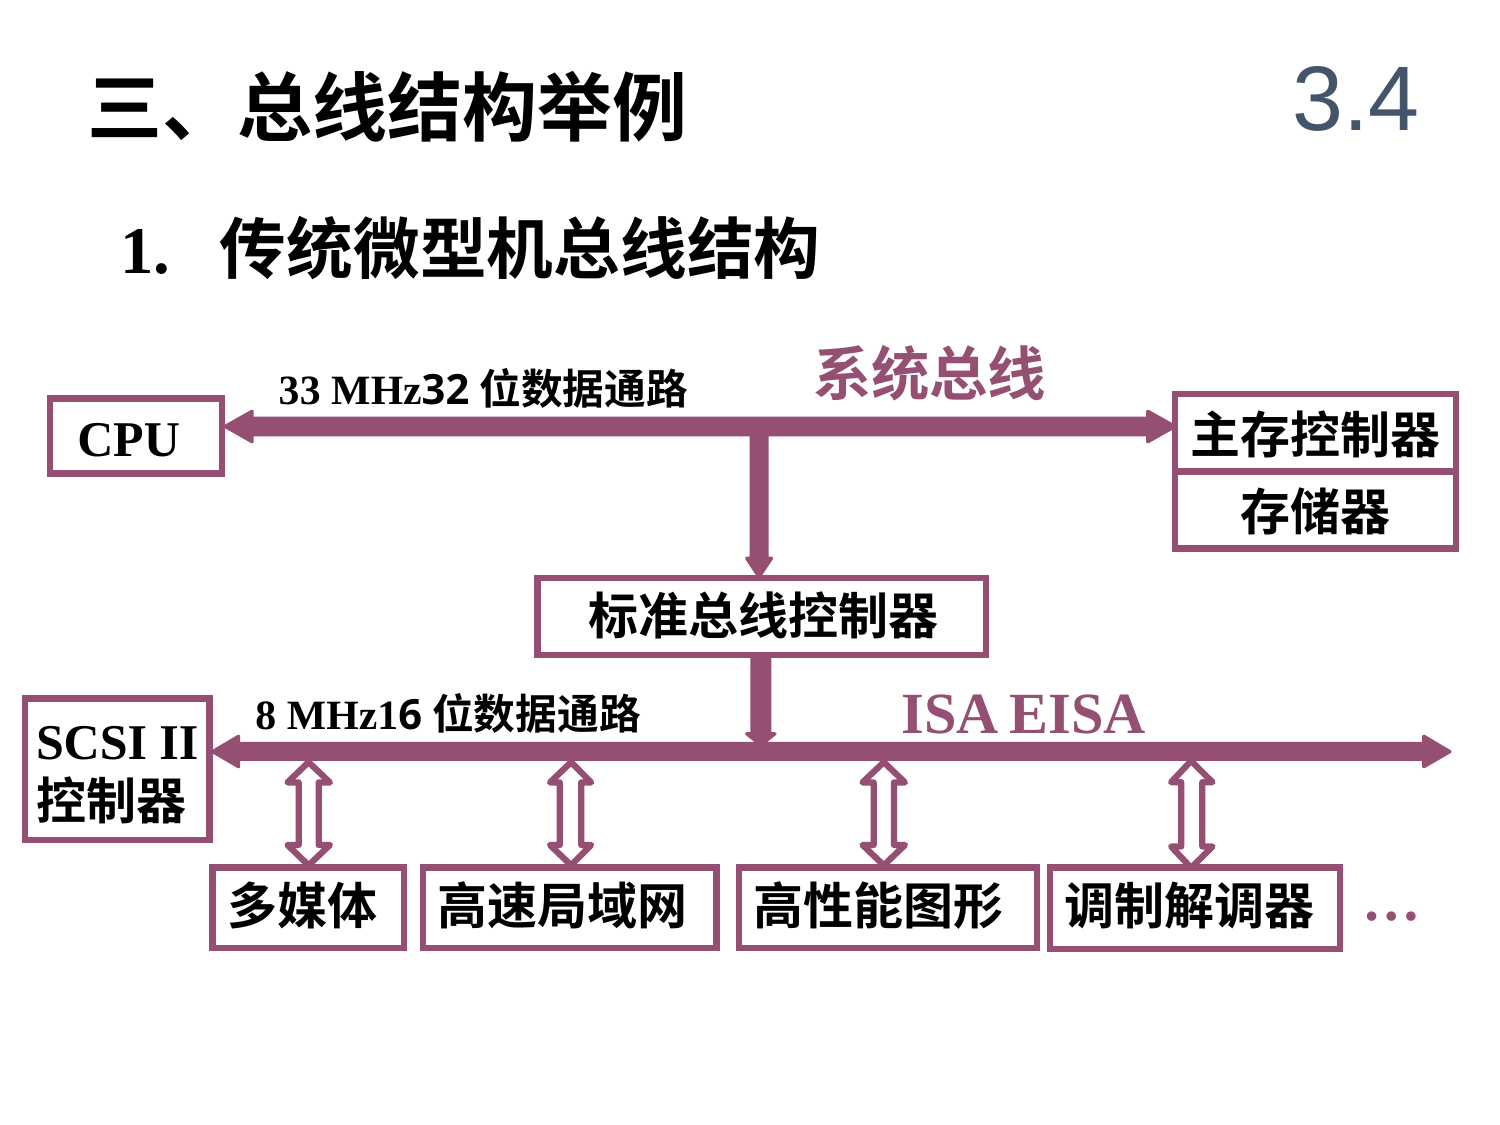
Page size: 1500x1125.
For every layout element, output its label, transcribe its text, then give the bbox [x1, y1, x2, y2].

text_box 1. 传统微型机总线结构 [105, 199, 836, 295]
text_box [25, 337, 1457, 950]
text_box 三、总线结构举例 [72, 52, 703, 158]
text_box 3.4 [1262, 24, 1450, 163]
